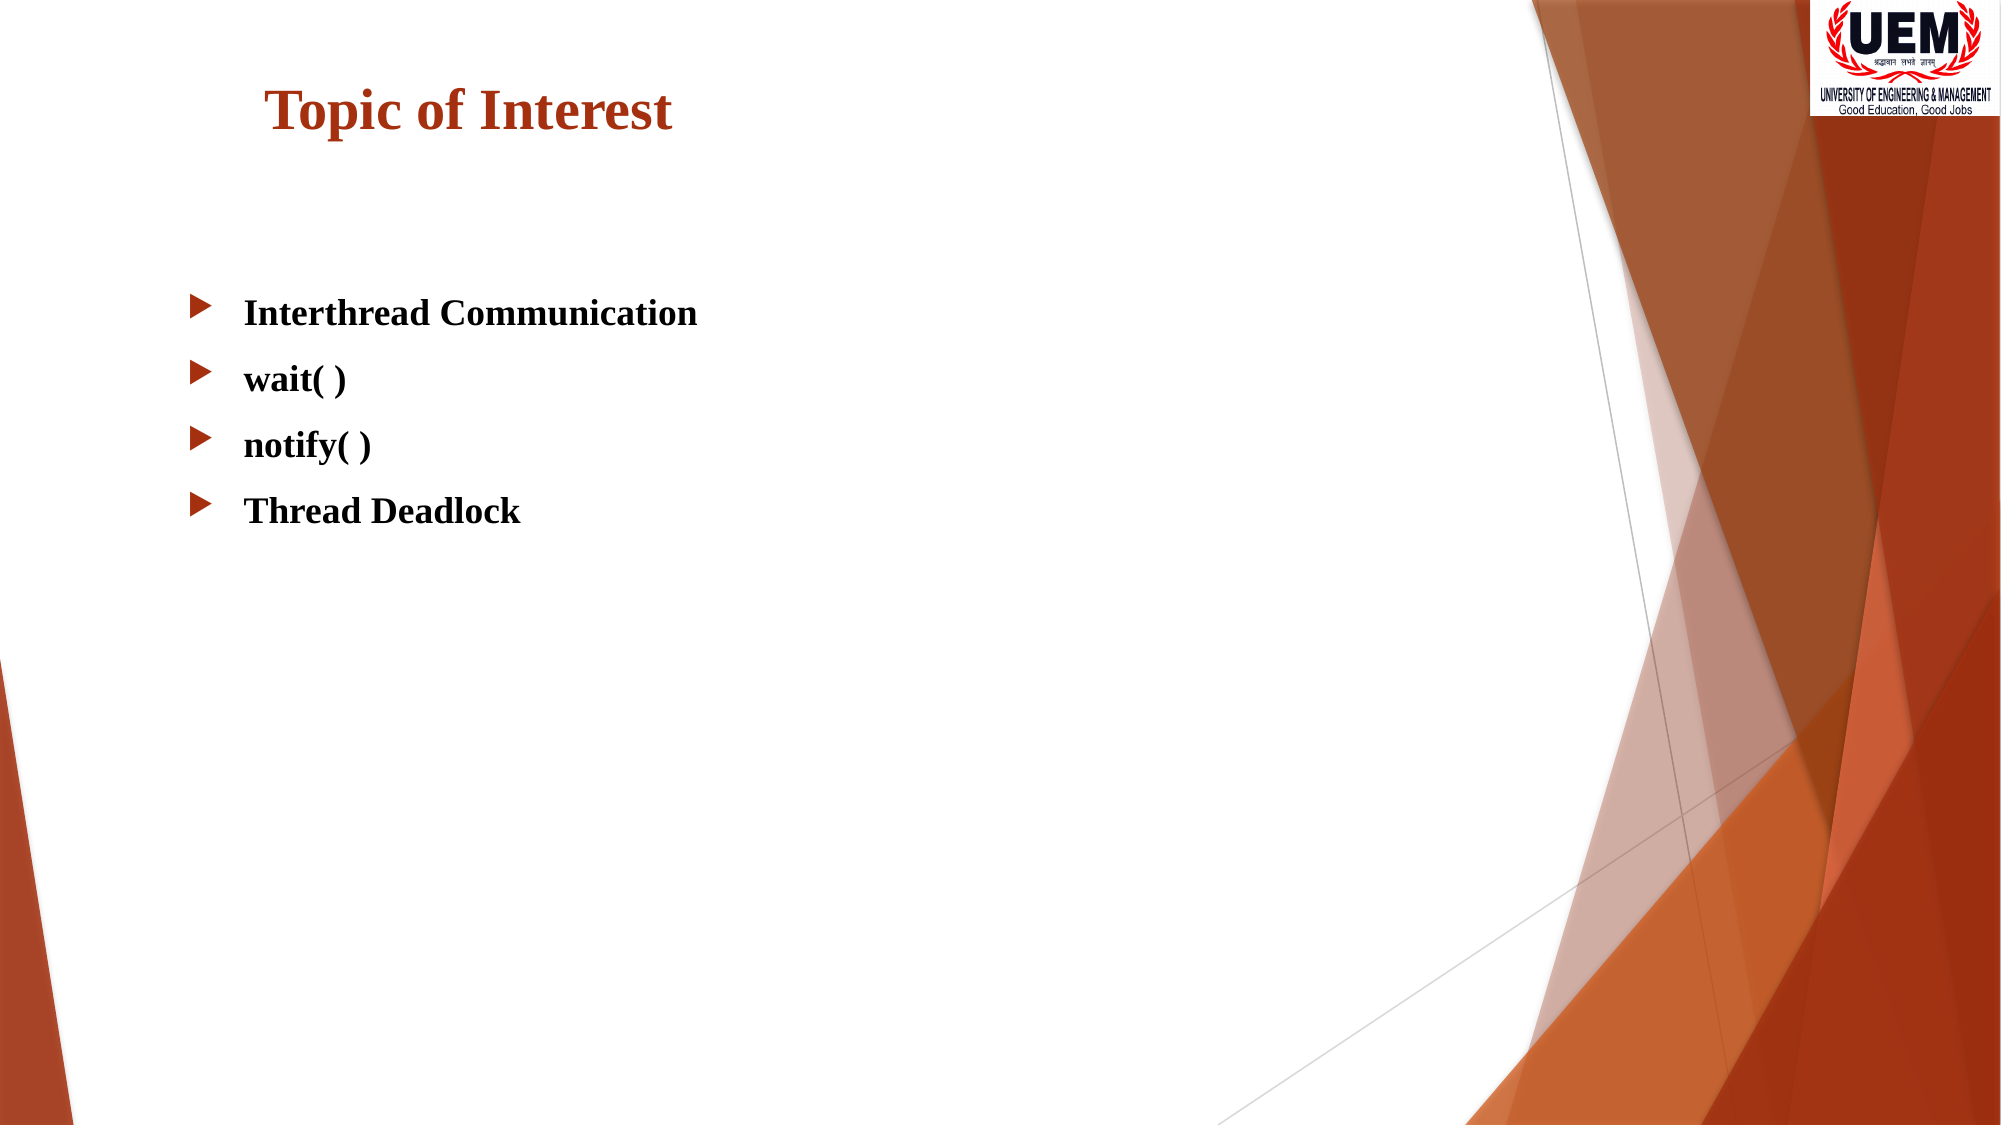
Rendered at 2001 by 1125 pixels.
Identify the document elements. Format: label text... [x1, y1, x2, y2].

title Topic of Interest [249, 63, 807, 158]
picture [1809, 0, 2000, 117]
list Interthread Communication wait( ) notify( ) Thread Deadlock [172, 280, 1127, 580]
